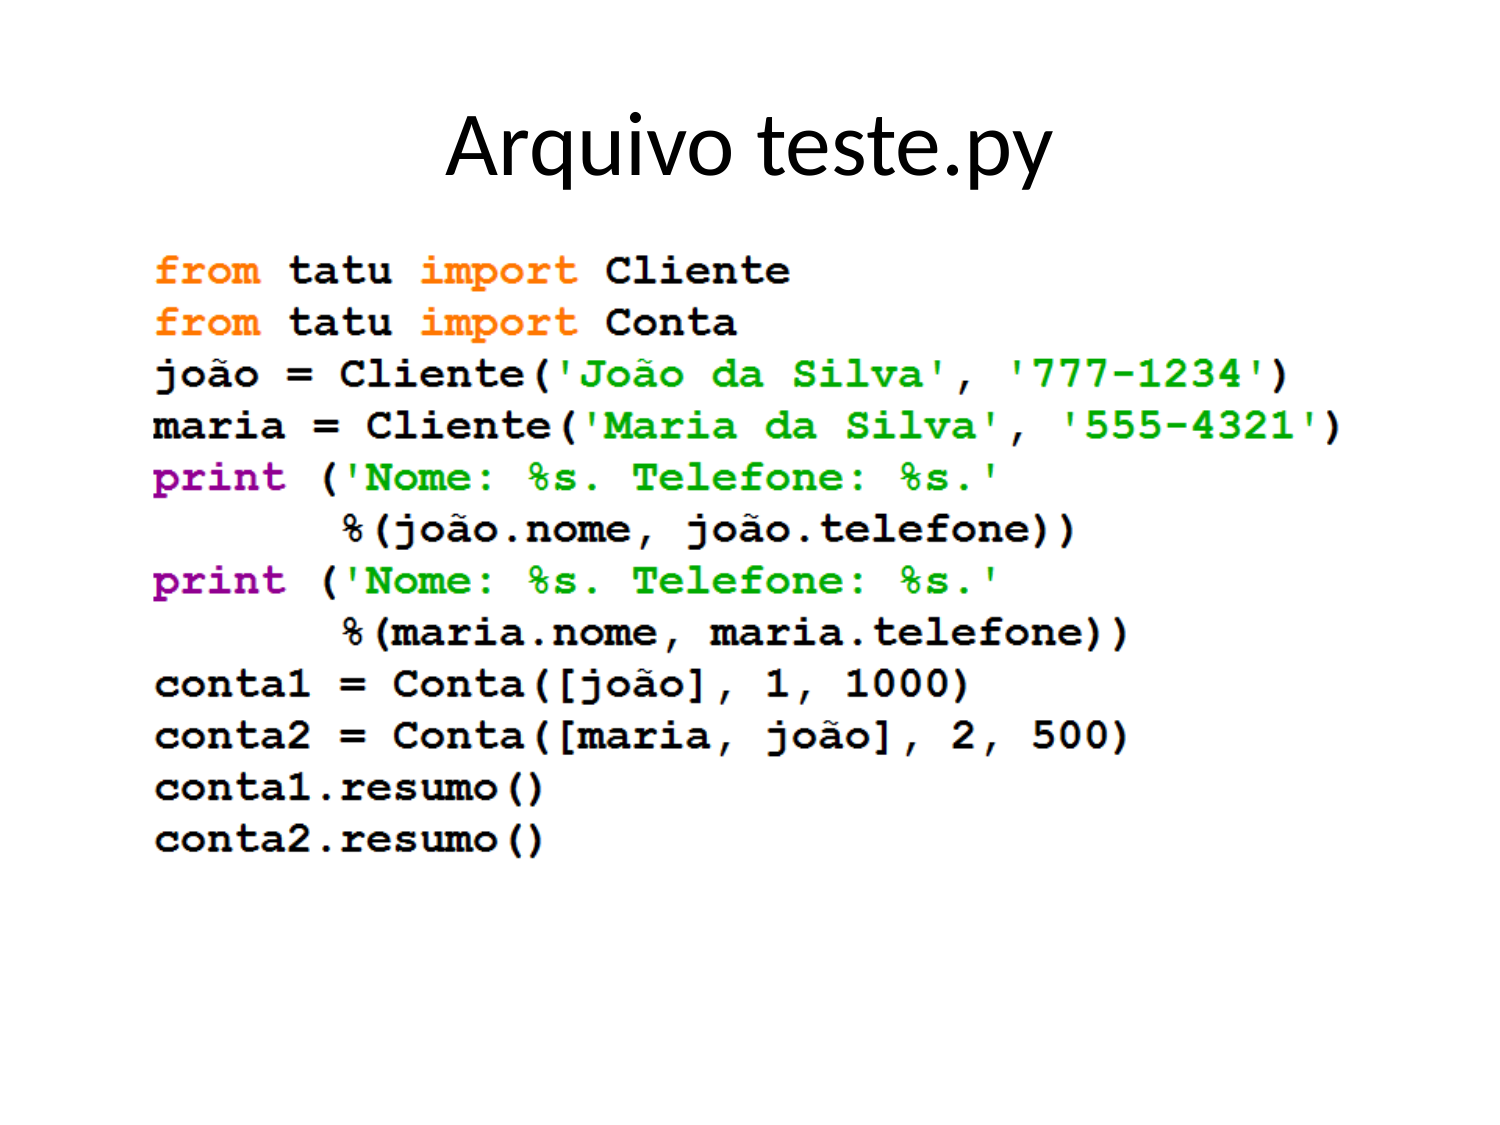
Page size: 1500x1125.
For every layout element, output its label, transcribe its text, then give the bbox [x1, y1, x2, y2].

picture [148, 251, 1351, 874]
title Arquivo teste.py [75, 45, 1425, 233]
